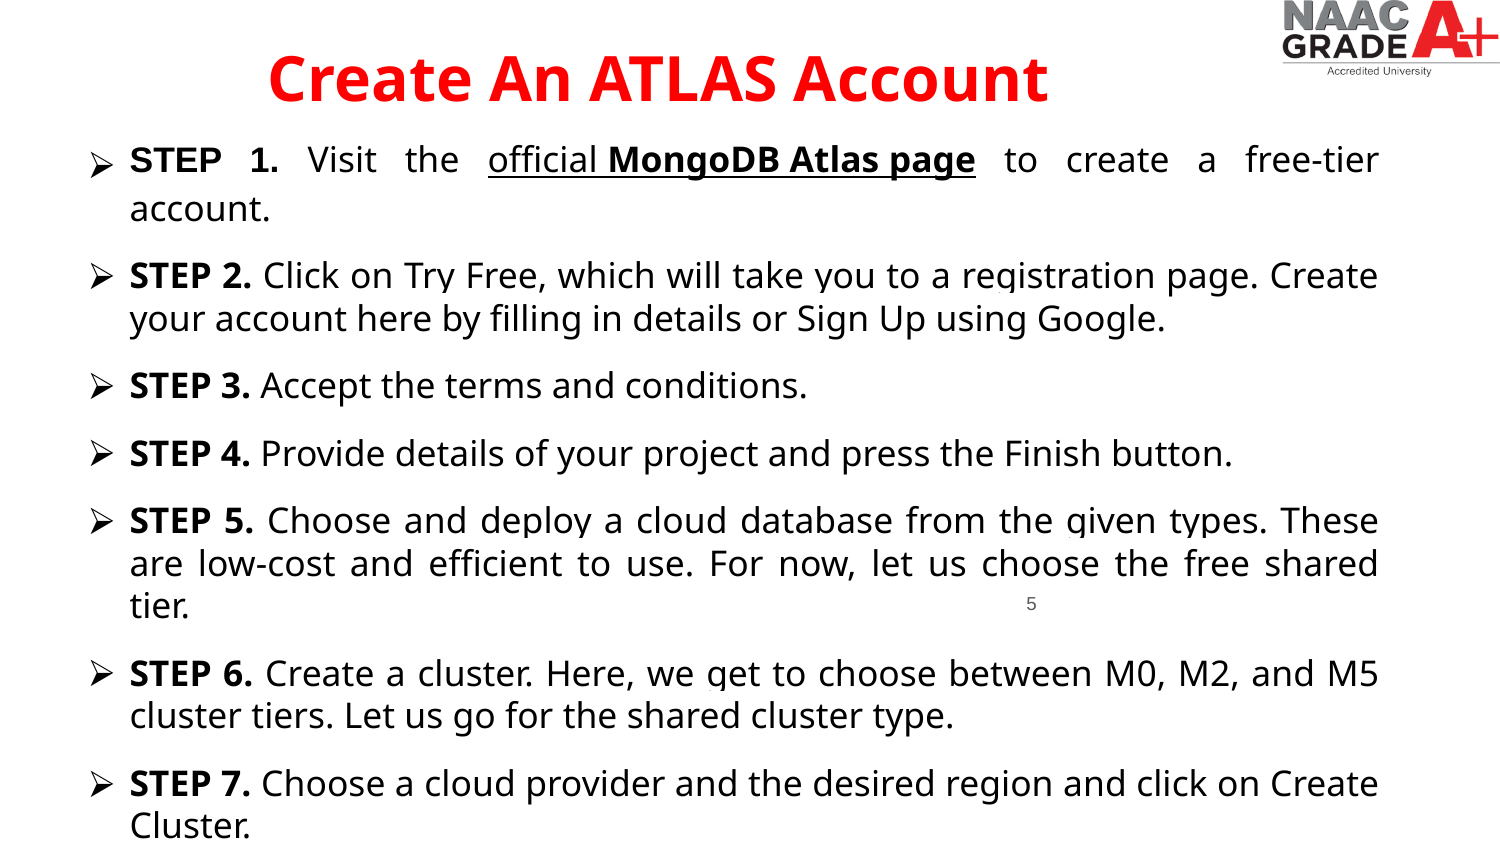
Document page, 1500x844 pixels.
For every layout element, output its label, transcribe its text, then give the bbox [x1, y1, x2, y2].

list STEP 1. Visit the official MongoDB Atlas page to create a free-tier account. STEP 2. Click on Try Free, which will take you to a registration page. Create your account here by filling in details or Sign Up using Google. STEP 3. Accept the terms and conditions. STEP 4. Provide details of your project and press the Finish button. STEP 5. Choose and deploy a cloud database from the given types. These are low-cost and efficient to use. For now, let us choose the free shared tier. STEP 6. Create a cluster. Here, we get to choose between M0, M2, and M5 cluster tiers. Let us go for the shared cluster type. STEP 7. Choose a cloud provider and the desired region and click on Create Cluster. [47, 131, 1392, 765]
picture [1282, 0, 1500, 78]
text_box Create An ATLAS Account [27, 33, 1291, 156]
